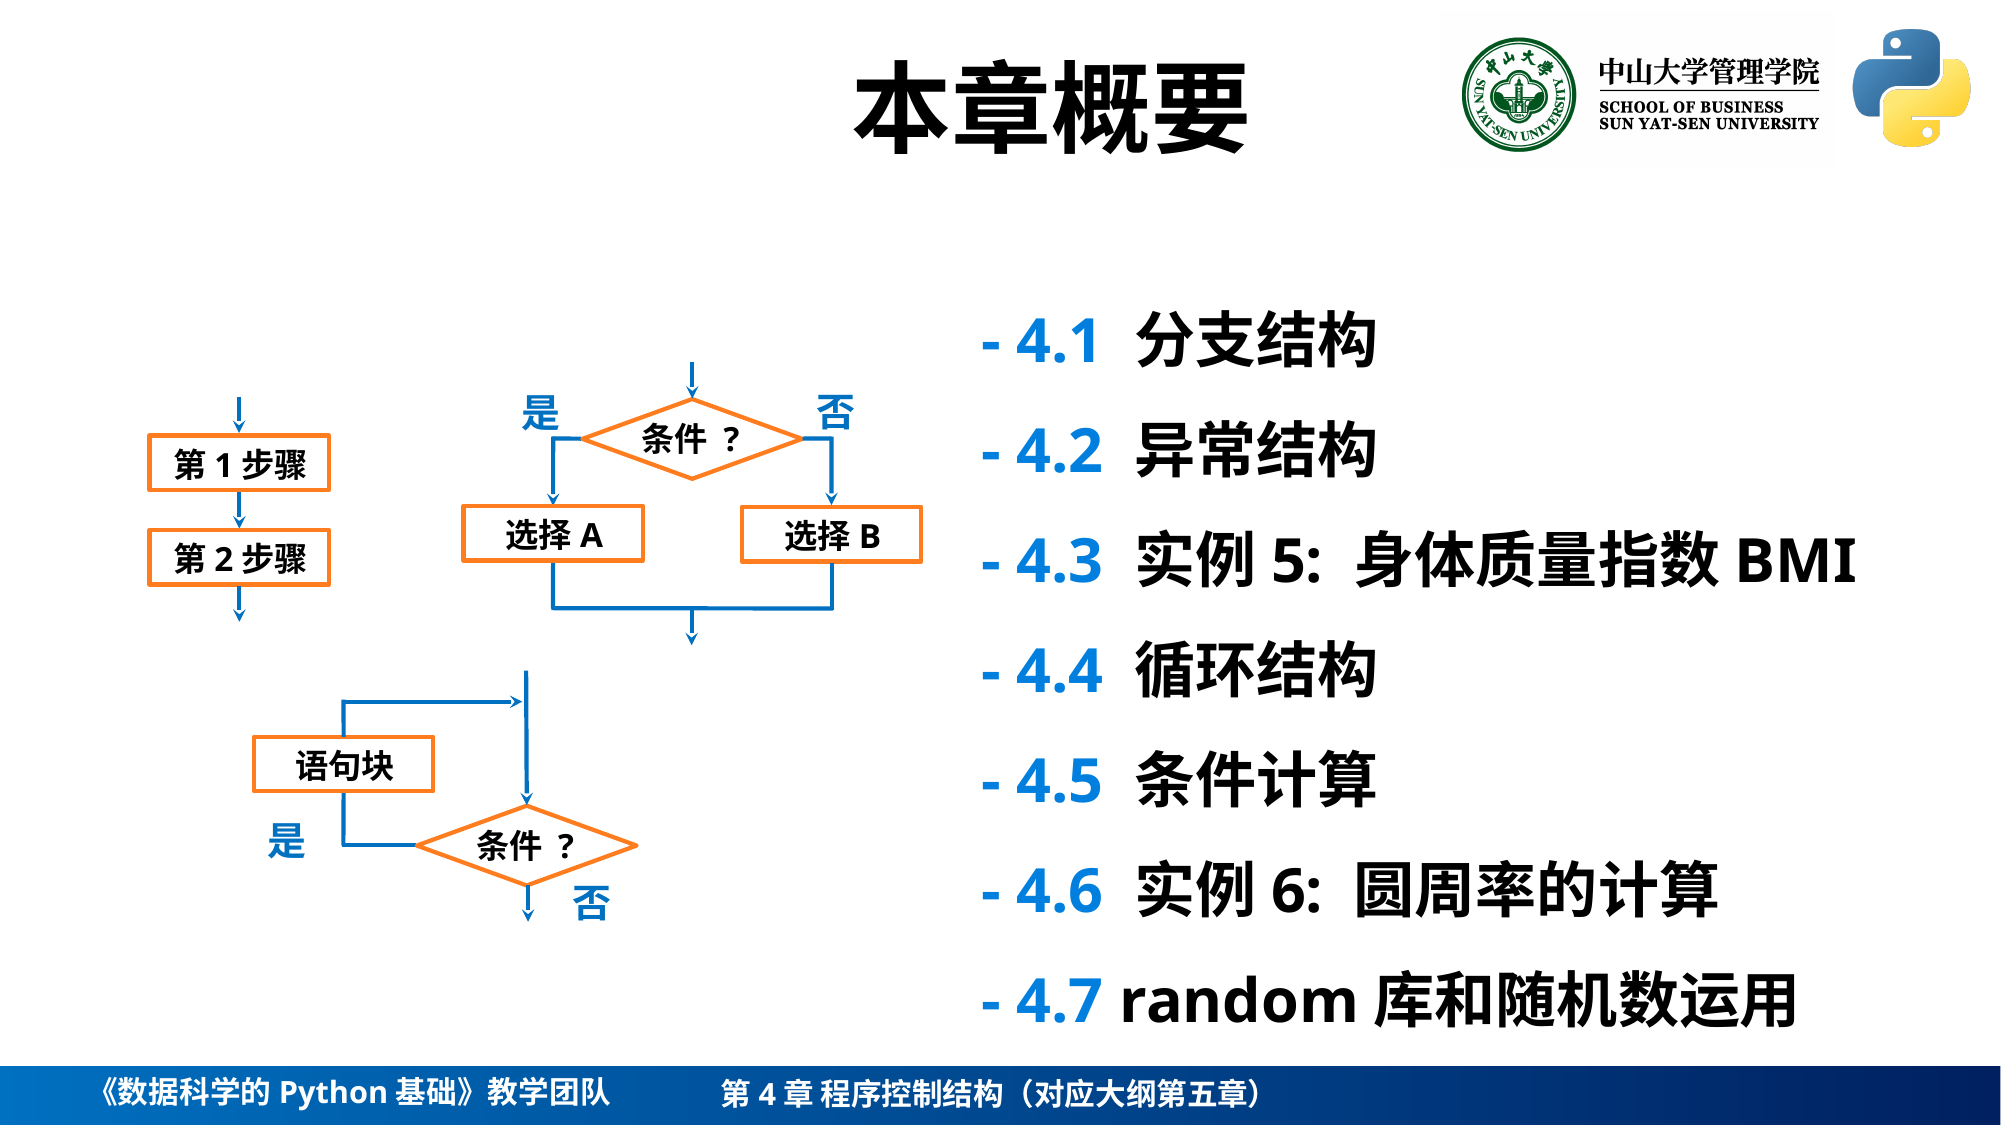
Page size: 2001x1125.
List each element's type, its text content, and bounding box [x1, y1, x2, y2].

text_box 本章概要 [102, 7, 2000, 170]
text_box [149, 361, 922, 934]
text_box - 4.1 分支结构 - 4.2 异常结构 - 4.3 实例5: 身体质量指数BMI - 4.4 循环结构 - 4.5 条件计算 - 4.6 实例6: 圆周率的计算 - 4.7 random库和随机数运用 [824, 257, 2000, 1043]
